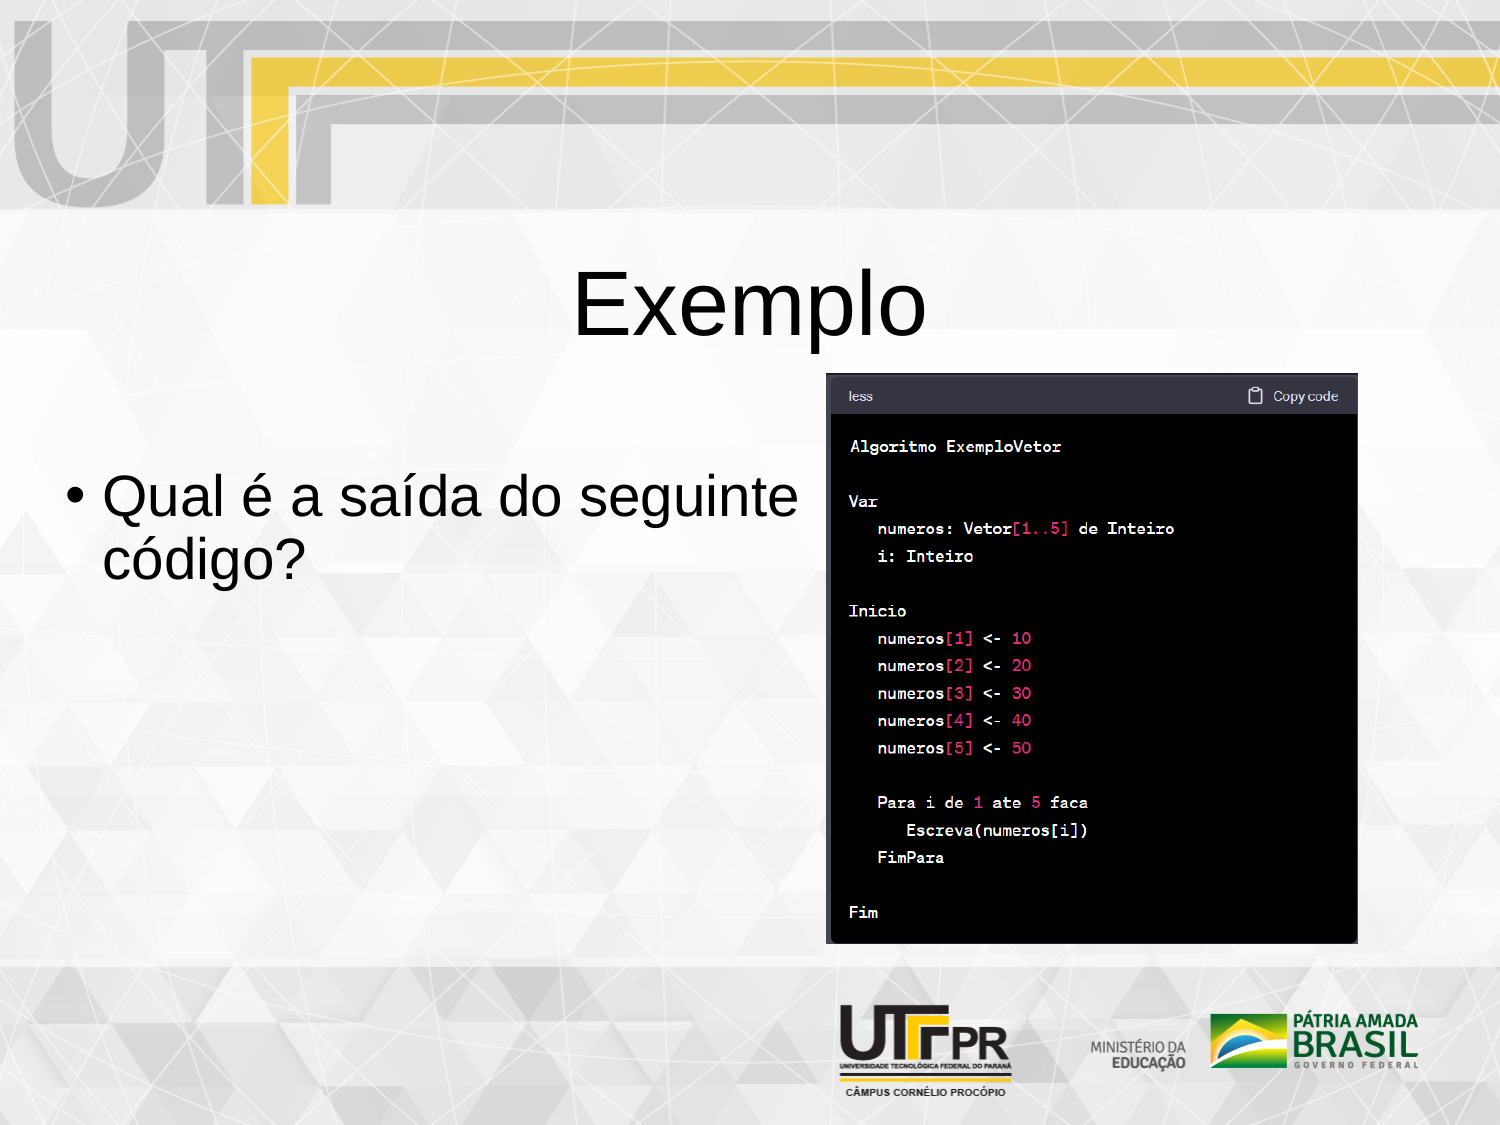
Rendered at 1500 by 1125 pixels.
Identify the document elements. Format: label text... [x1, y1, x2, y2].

list Qual é a saída do seguinte código? [65, 466, 812, 830]
picture [0, 0, 1500, 1125]
title Exemplo [112, 199, 1388, 412]
